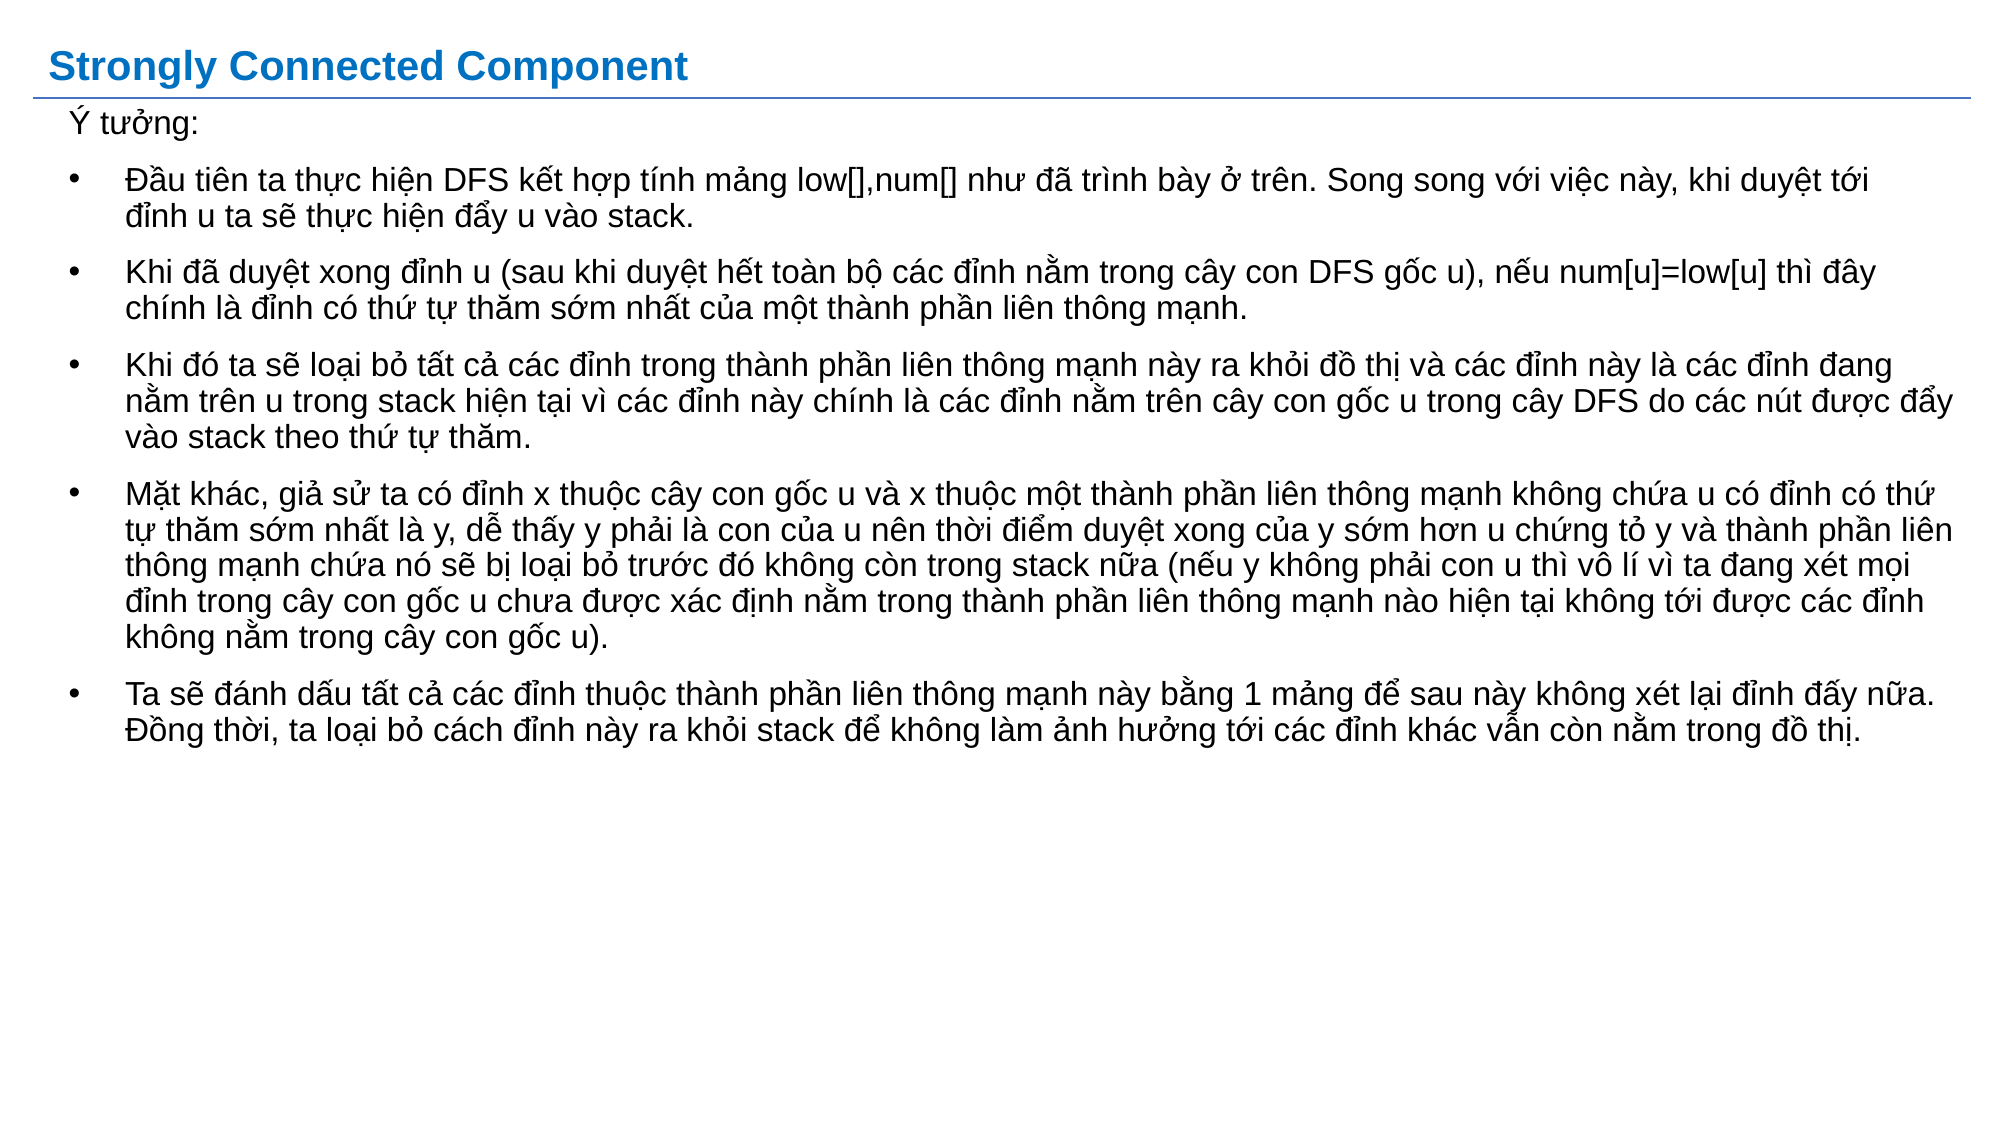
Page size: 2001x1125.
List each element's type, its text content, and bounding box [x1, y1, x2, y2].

title Strongly Connected Component [33, 23, 1972, 97]
list Ý tưởng: Đầu tiên ta thực hiện DFS kết hợp tính mảng low[],num[] như đã trình bày ở trên. Song song với việc này, khi duyệt tới đỉnh u ta sẽ thực hiện đẩy u vào stack. Khi đã duyệt xong đỉnh u (sau khi duyệt hết toàn bộ các đỉnh nằm trong cây con DFS gốc u), nếu num[u]=low[u] thì đây chính là đỉnh có thứ tự thăm sớm nhất của một thành phần liên thông mạnh. Khi đó ta sẽ loại bỏ tất cả các đỉnh trong thành phần liên thông mạnh này ra khỏi đồ thị và các đỉnh này là các đỉnh đang nằm trên u trong stack hiện tại vì các đỉnh này chính là các đỉnh nằm trên cây con gốc u trong cây DFS do các nút được đẩy vào stack theo thứ tự thăm. Mặt khác, giả sử ta có đỉnh x thuộc cây con gốc u và x thuộc một thành phần liên thông mạnh không chứa u có đỉnh có thứ tự thăm sớm nhất là y, dễ thấy y phải là con của u nên thời điểm duyệt xong của y sớm hơn u chứng tỏ y và thành phần liên thông mạnh chứa nó sẽ bị loại bỏ trước đó không còn trong stack nữa (nếu y không phải con u thì vô lí vì ta đang xét mọi đỉnh trong cây con gốc u chưa được xác định nằm trong thành phần liên thông mạnh nào hiện tại không tới được các đỉnh không nằm trong cây con gốc u). Ta sẽ đánh dấu tất cả các đỉnh thuộc thành phần liên thông mạnh này bằng 1 mảng để sau này không xét lại đỉnh đấy nữa. Đồng thời, ta loại bỏ cách đỉnh này ra khỏi stack để không làm ảnh hưởng tới các đỉnh khác vẫn còn nằm trong đồ thị. [35, 108, 1972, 1104]
